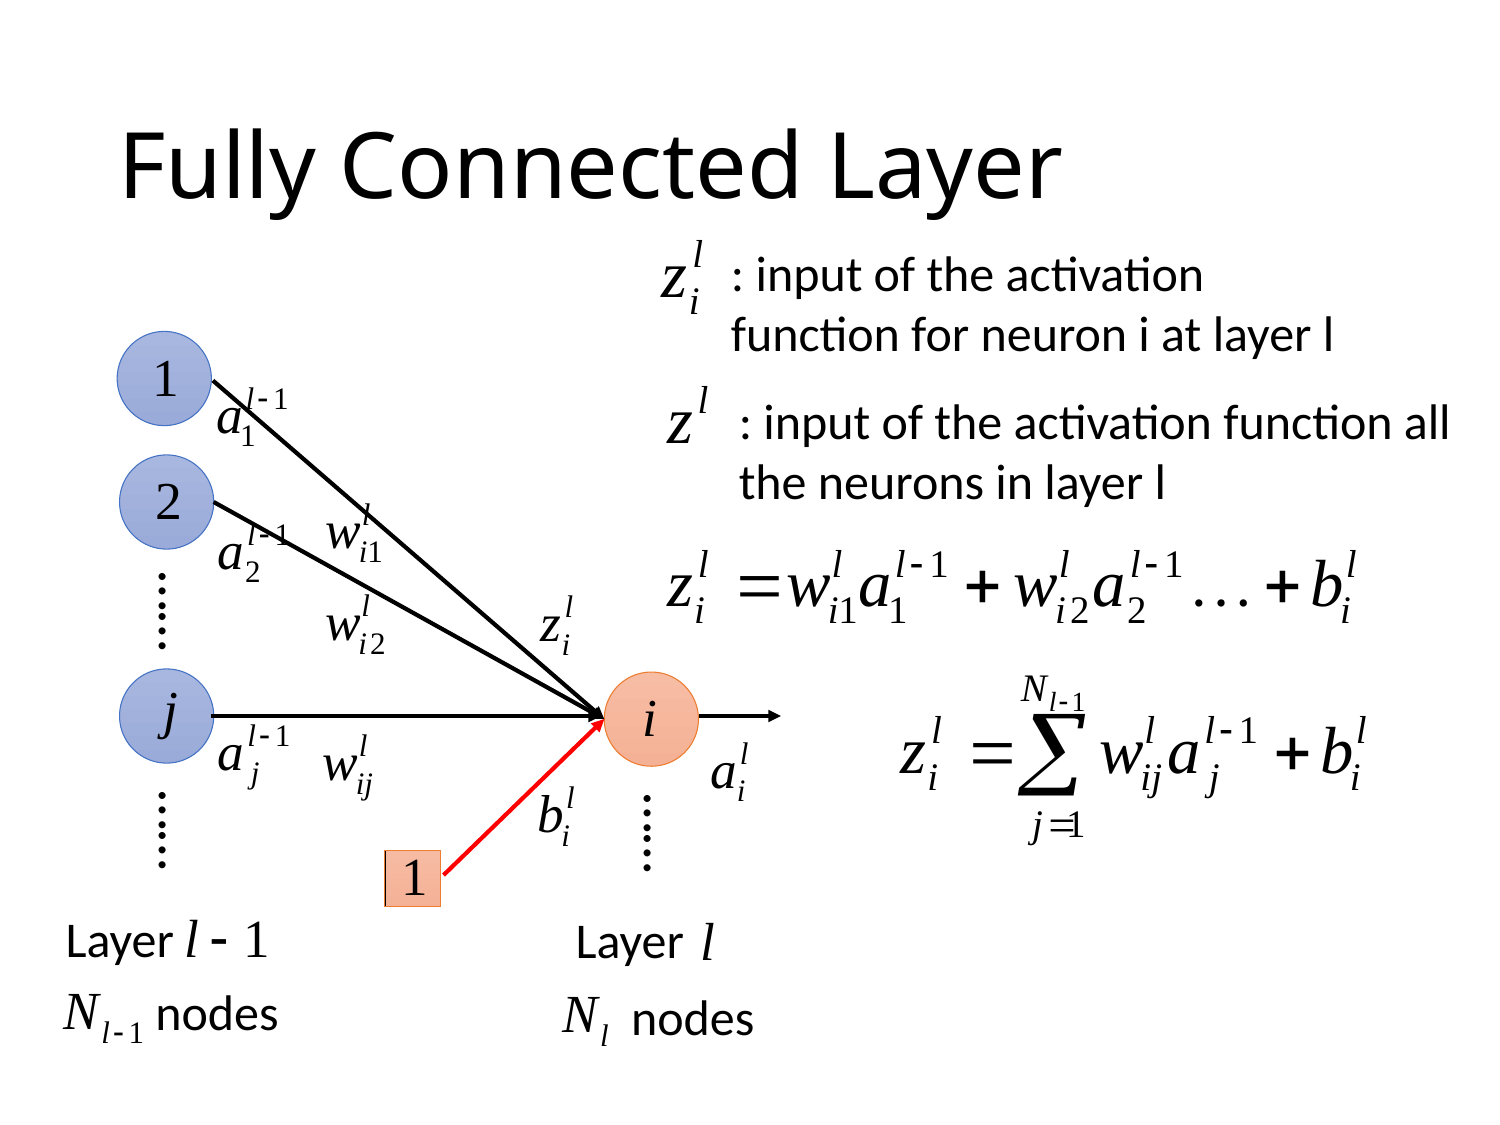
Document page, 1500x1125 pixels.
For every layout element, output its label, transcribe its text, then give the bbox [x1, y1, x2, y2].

text_box : input of the activation function all the neurons in layer l [723, 382, 1467, 517]
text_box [636, 692, 668, 750]
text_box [887, 657, 1382, 858]
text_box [26, 899, 311, 1057]
text_box [118, 675, 212, 764]
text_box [516, 901, 786, 1060]
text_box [316, 582, 397, 668]
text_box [648, 225, 716, 332]
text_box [316, 491, 388, 576]
text_box …… [625, 770, 711, 897]
text_box …… [140, 548, 212, 675]
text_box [384, 846, 441, 907]
text_box [118, 454, 212, 548]
text_box : input of the activation function for neuron i at layer l [716, 234, 1400, 369]
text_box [313, 722, 385, 812]
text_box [145, 684, 190, 752]
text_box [702, 730, 761, 816]
text_box …… [140, 767, 226, 894]
title Fully Connected Layer [103, 59, 1397, 278]
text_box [150, 347, 182, 406]
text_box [654, 534, 1372, 641]
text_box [146, 470, 192, 529]
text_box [207, 375, 298, 456]
text_box [116, 330, 212, 427]
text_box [443, 719, 605, 876]
text_box [605, 671, 699, 767]
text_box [209, 712, 299, 802]
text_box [654, 370, 727, 483]
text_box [212, 380, 605, 720]
